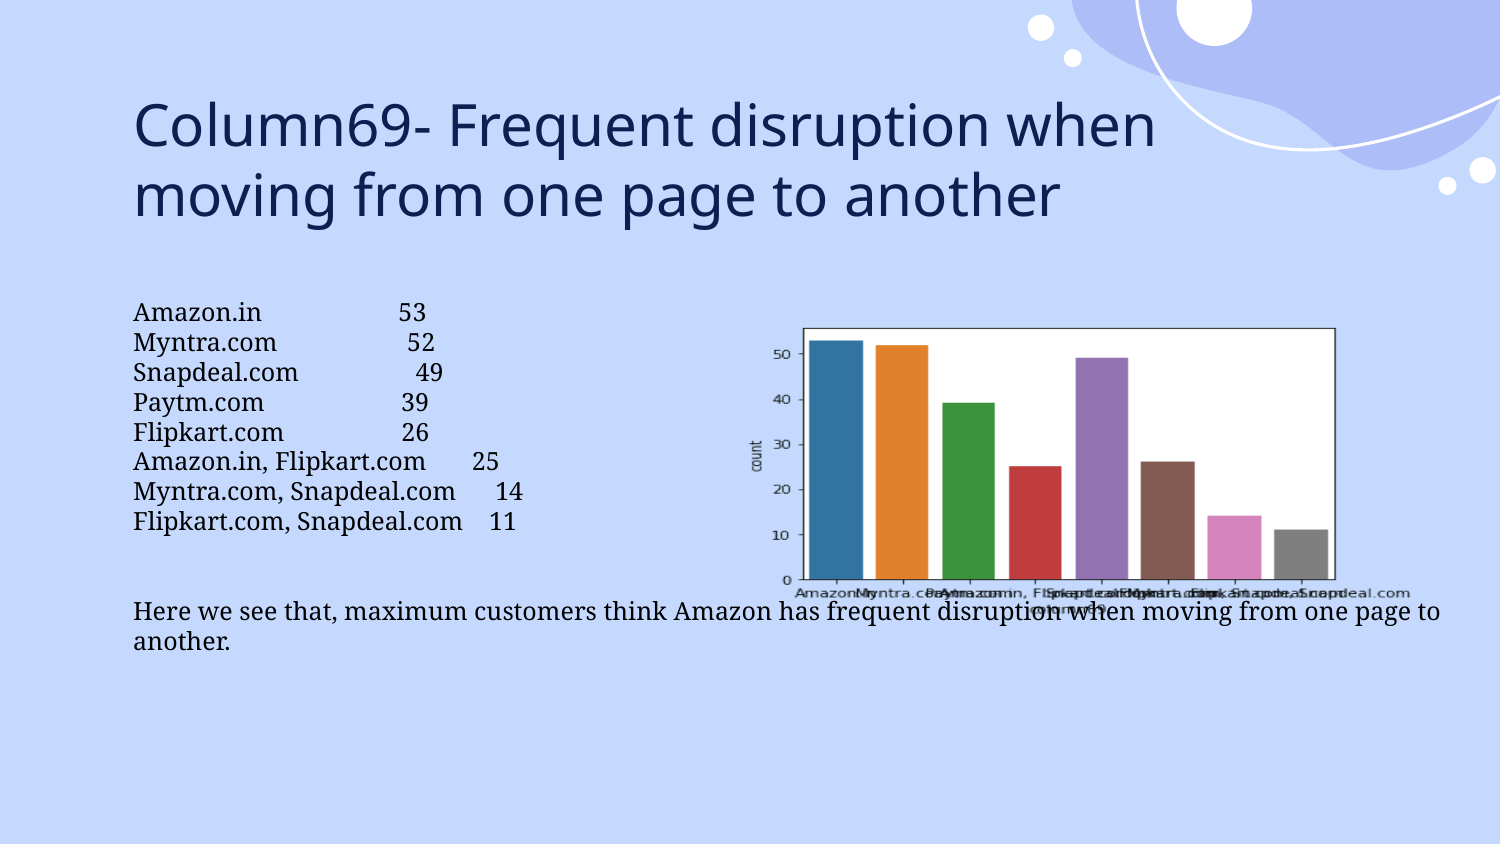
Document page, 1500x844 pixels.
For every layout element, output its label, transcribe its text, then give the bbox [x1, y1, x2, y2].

picture [738, 321, 1423, 623]
title Column69- Frequent disruption when moving from one page to another [118, 72, 1382, 167]
list Amazon.in 53 Myntra.com 52 Snapdeal.com 49 Paytm.com 39 Flipkart.com 26 Amazon.in, Flipkart.com 25 Myntra.com, Snapdeal.com 14 Flipkart.com, Snapdeal.com 11 Here we see that, maximum customers think Amazon has frequent disruption when moving from one page to another. [118, 231, 1467, 714]
